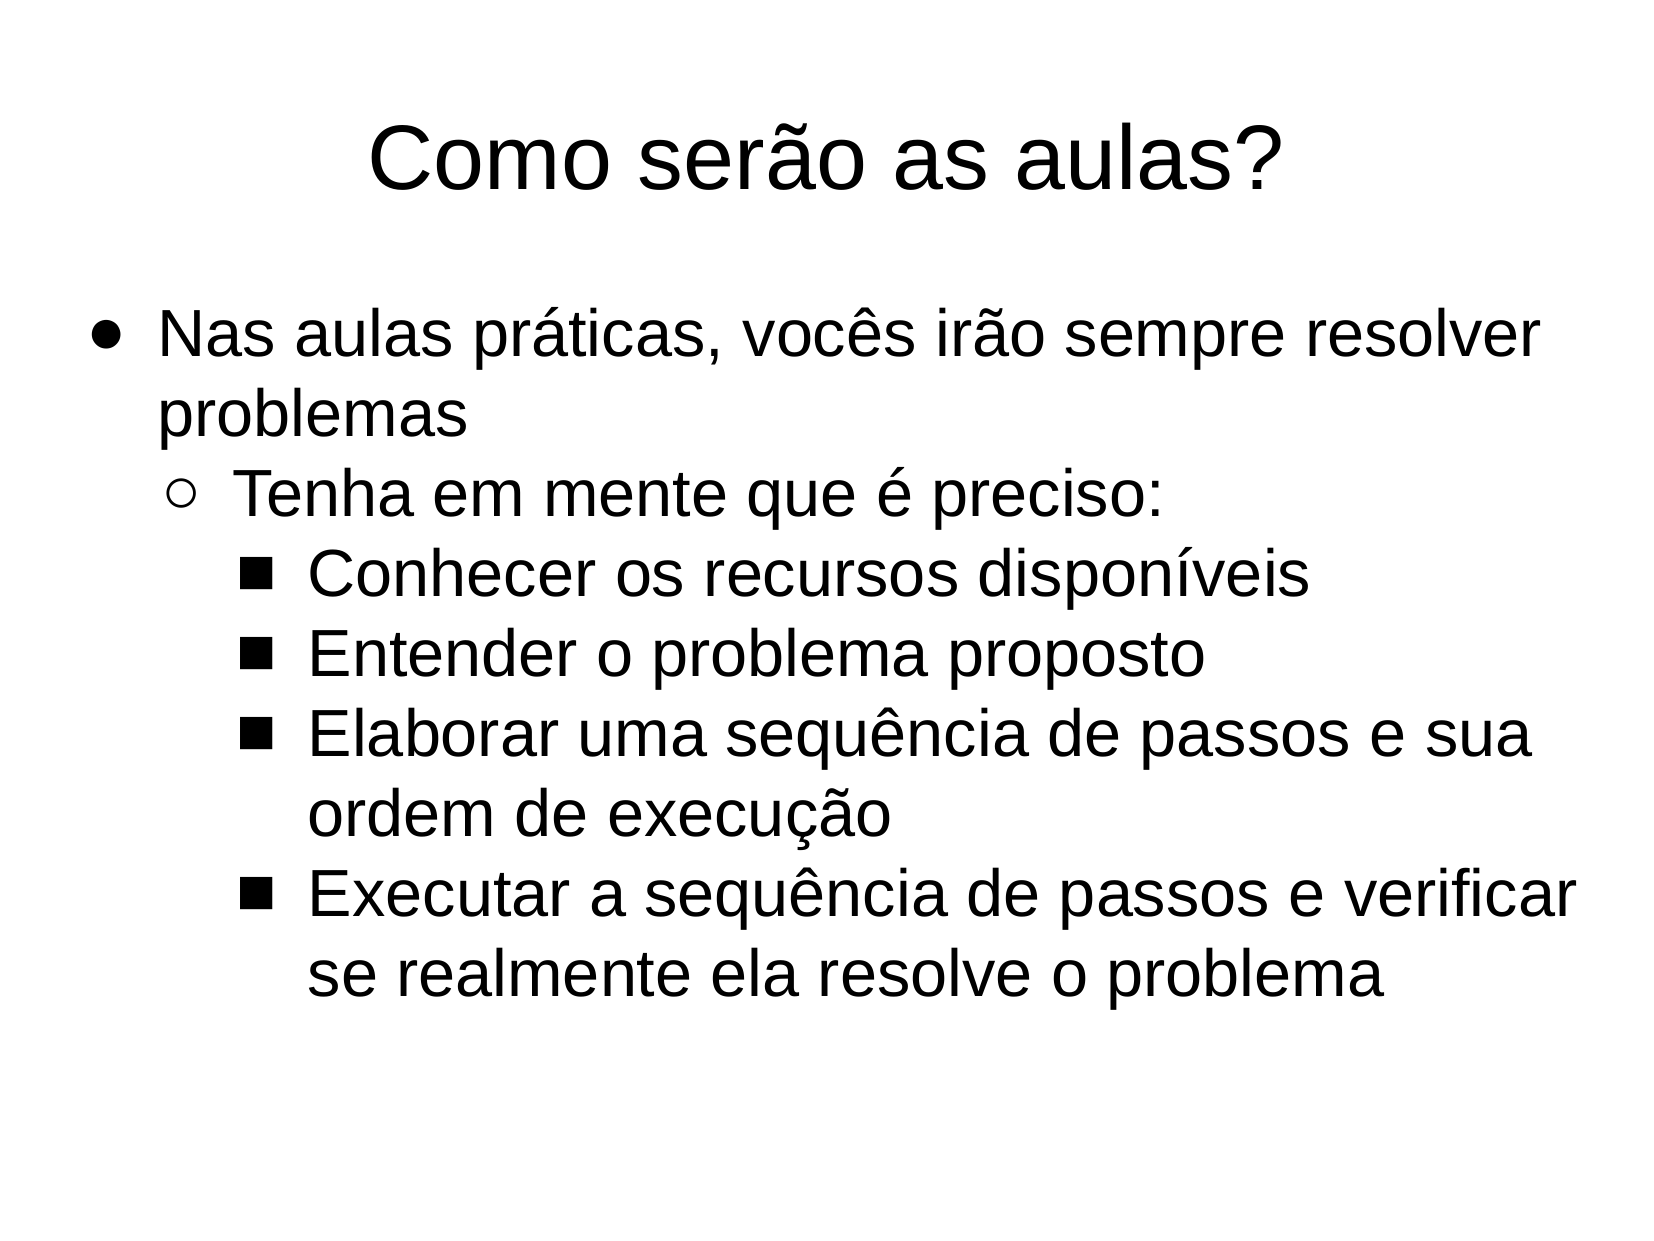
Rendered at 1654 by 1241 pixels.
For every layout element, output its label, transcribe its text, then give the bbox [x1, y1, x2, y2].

text_box Nas aulas práticas, vocês irão sempre resolver problemas Tenha em mente que é preciso: Conhecer os recursos disponíveis Entender o problema proposto Elaborar uma sequência de passos e sua ordem de execução Executar a sequência de passos e verificar se realmente ela resolve o problema [82, 290, 1594, 1010]
text_box Como serão as aulas? [82, 49, 1571, 257]
